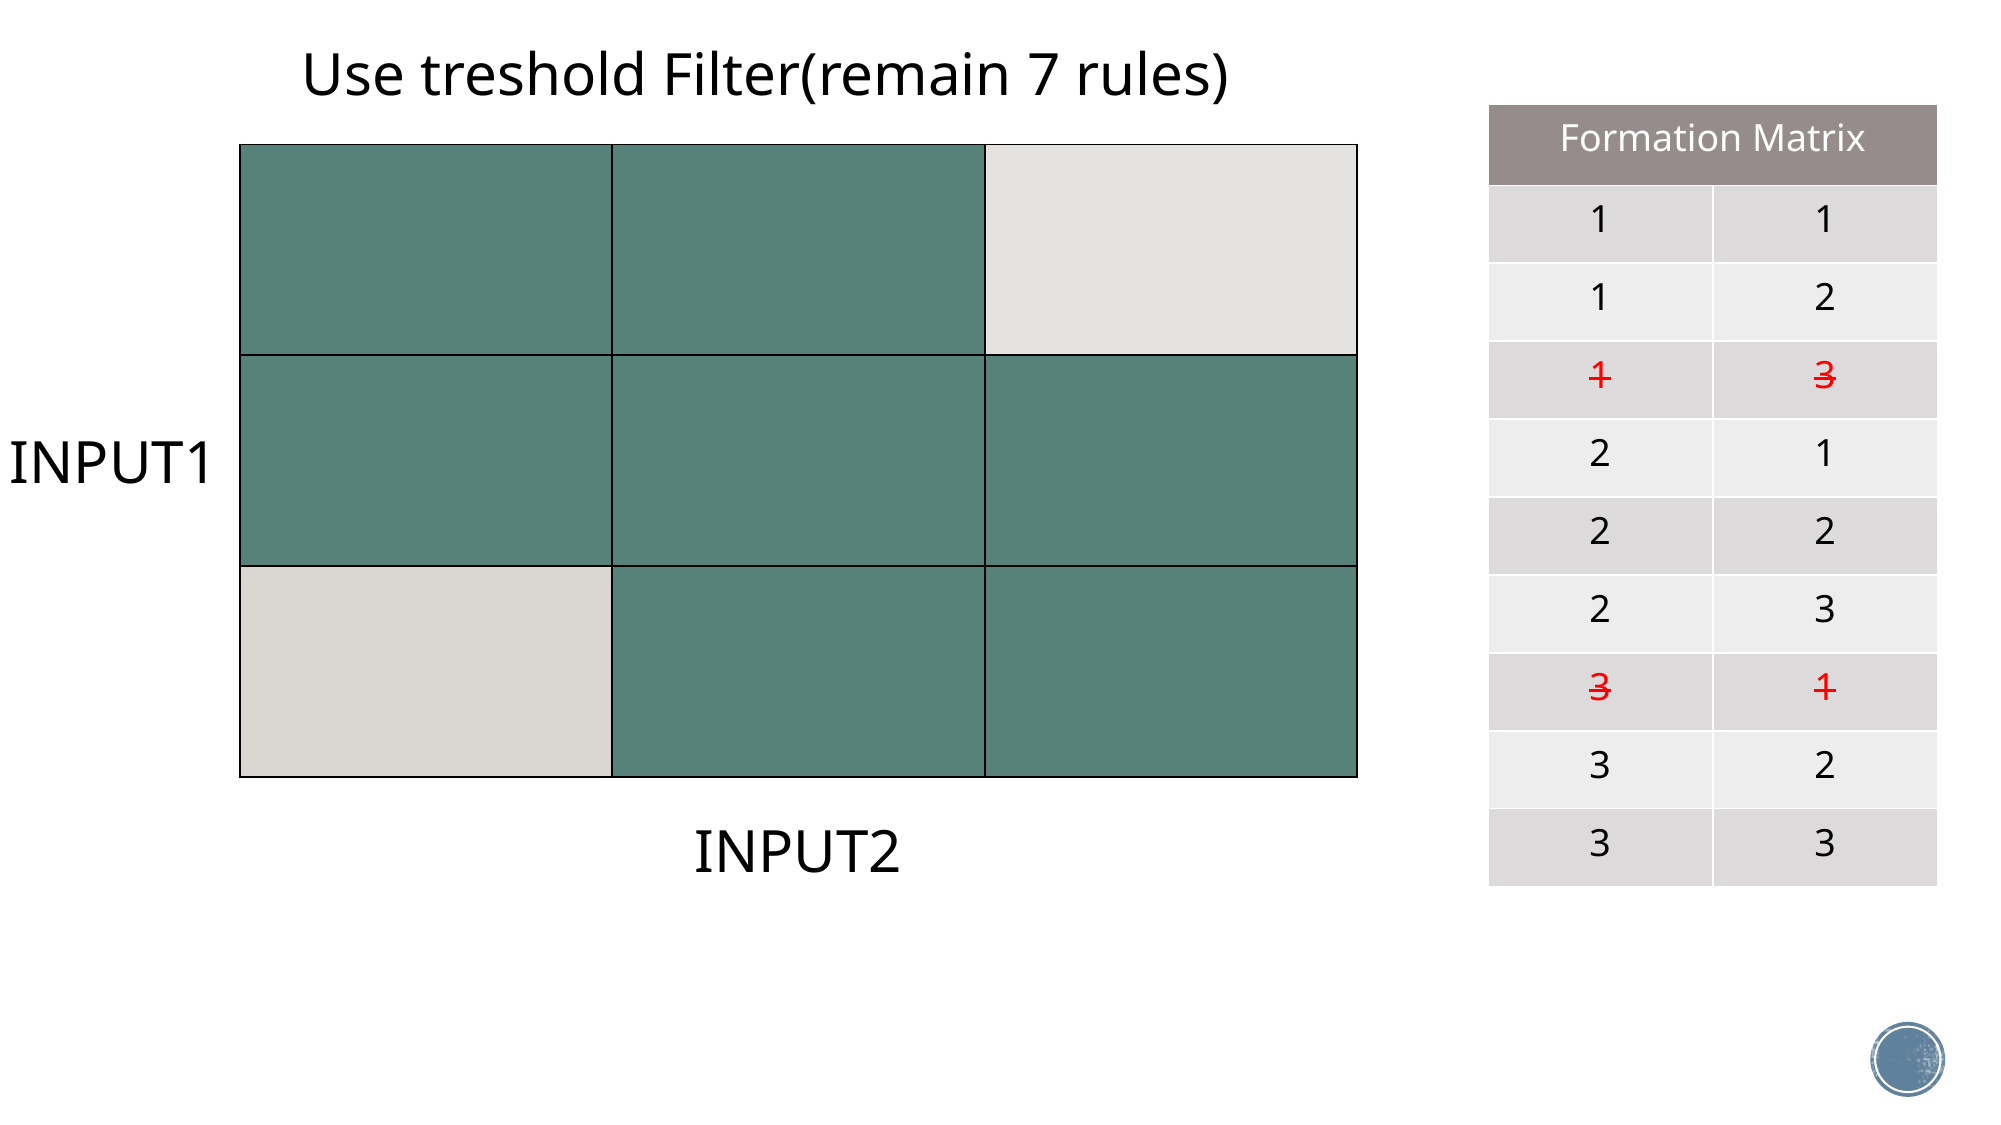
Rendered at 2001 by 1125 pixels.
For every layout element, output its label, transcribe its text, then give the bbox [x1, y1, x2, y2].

table_cell 3 [1489, 732, 1712, 808]
table_cell [986, 356, 1356, 565]
text_box INPUT2 [679, 806, 917, 892]
text_box Use treshold Filter(remain 7 rules) [287, 29, 1244, 114]
table_cell 3 [1714, 342, 1937, 418]
table_cell [241, 356, 611, 565]
table_cell [613, 567, 984, 776]
table_cell 2 [1714, 264, 1937, 340]
table_header [986, 145, 1356, 354]
table_cell 1 [1489, 264, 1712, 340]
table_header [613, 145, 984, 354]
table_cell [241, 567, 611, 776]
table_cell 2 [1489, 498, 1712, 574]
table_cell 1 [1489, 186, 1712, 262]
table_cell 2 [1489, 420, 1712, 496]
text_box INPUT1 [0, 417, 233, 503]
table_cell 3 [1489, 809, 1712, 886]
table_cell 1 [1714, 186, 1937, 262]
table_cell 2 [1714, 732, 1937, 808]
table_cell 1 [1489, 342, 1712, 418]
table_cell 2 [1714, 498, 1937, 574]
table_cell 2 [1489, 576, 1712, 652]
table_cell [613, 356, 984, 565]
table_header [241, 145, 611, 354]
table_cell 3 [1714, 576, 1937, 652]
table_cell [986, 567, 1356, 776]
table_cell 1 [1714, 654, 1937, 730]
table_cell 3 [1714, 809, 1937, 886]
table_header Formation Matrix [1489, 105, 1937, 185]
table_cell 3 [1489, 654, 1712, 730]
table_cell 1 [1714, 420, 1937, 496]
